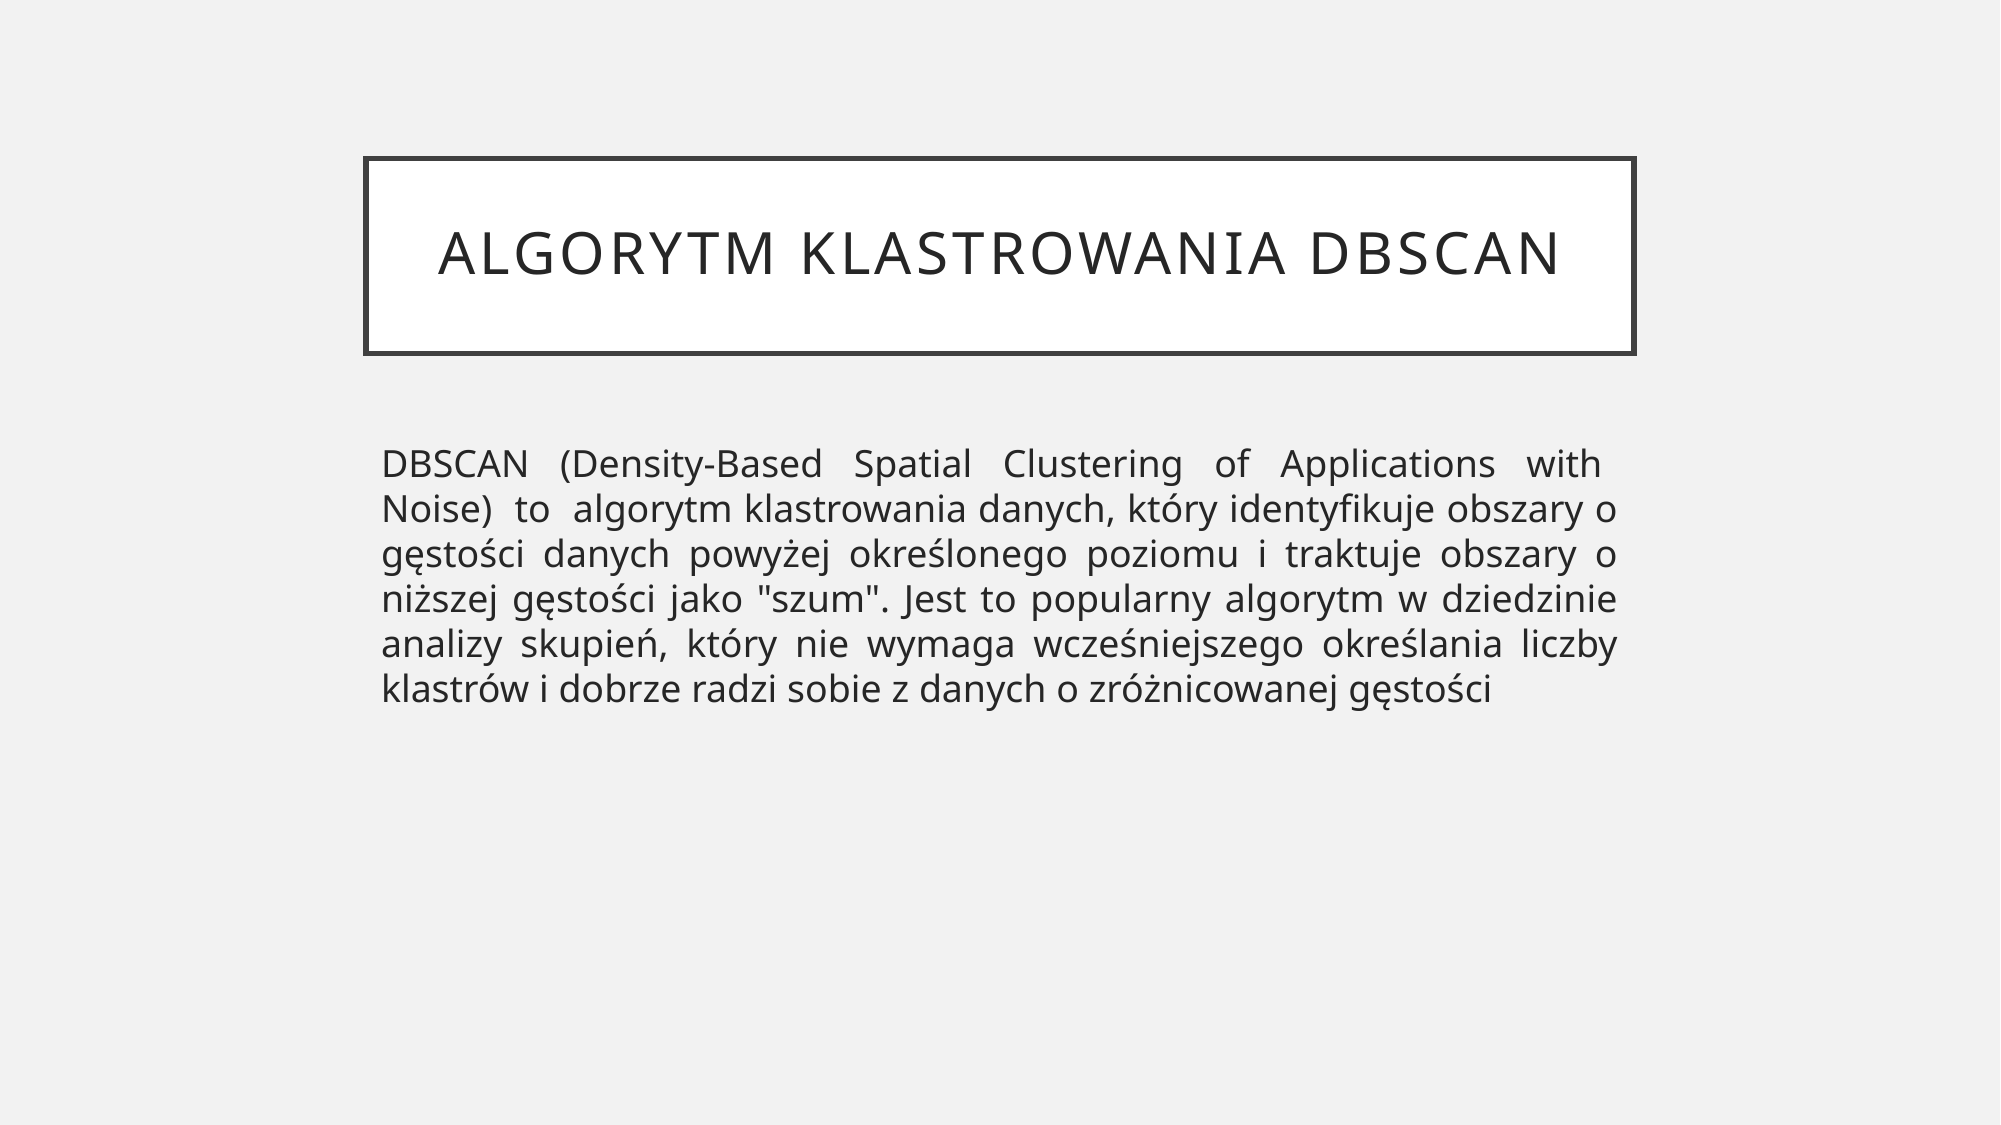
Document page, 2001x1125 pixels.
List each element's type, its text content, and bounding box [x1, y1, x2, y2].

list DBSCAN (Density-Based Spatial Clustering of Applications with Noise) to algorytm klastrowania danych, który identyfikuje obszary o gęstości danych powyżej określonego poziomu i traktuje obszary o niższej gęstości jako "szum". Jest to popularny algorytm w dziedzinie analizy skupień, który nie wymaga wcześniejszego określania liczby klastrów i dobrze radzi sobie z danych o zróżnicowanej gęstości [366, 432, 1634, 942]
title Algorytm klastrowania dbscan [363, 156, 1637, 356]
